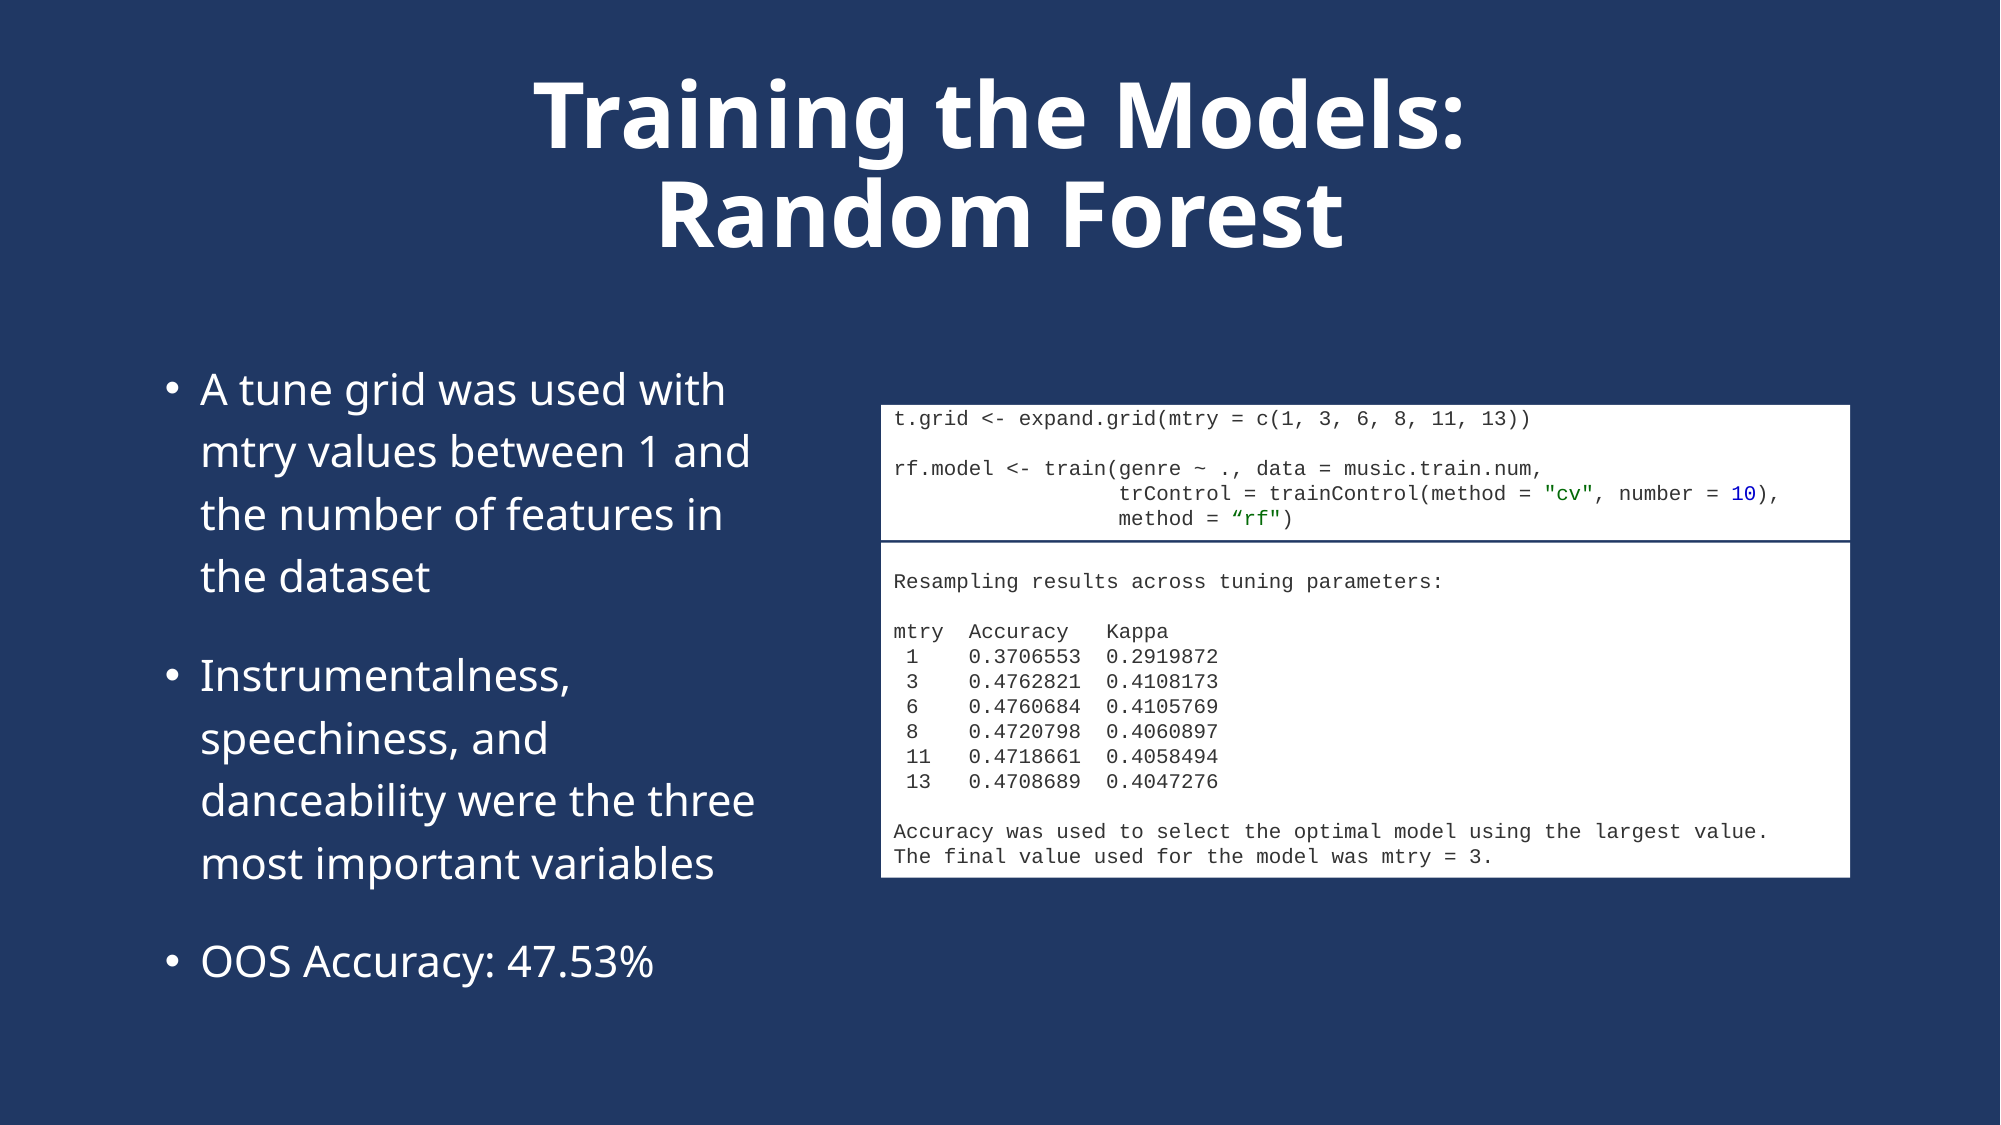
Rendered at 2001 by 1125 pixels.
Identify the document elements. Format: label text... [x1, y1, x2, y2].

text_box Resampling results across tuning parameters: mtry Accuracy Kappa 1 0.3706553 0.2919872 3 0.4762821 0.4108173 6 0.4760684 0.4105769 8 0.4720798 0.4060897 11 0.4718661 0.4058494 13 0.4708689 0.4047276 Accuracy was used to select the optimal model using the largest value. The final value used for the model was mtry = 3. [881, 542, 1851, 878]
text_box t.grid <- expand.grid(mtry = c(1, 3, 6, 8, 11, 13)) rf.model <- train(genre ~ ., data = music.train.num, trControl = trainControl(method = "cv", number = 10), method = “rf") [881, 404, 1851, 541]
title Training the Models: Random Forest [137, 59, 1863, 278]
text_box A tune grid was used with mtry values between 1 and the number of features in the dataset Instrumentalness, speechiness, and danceability were the three most important variables OOS Accuracy: 47.53% [149, 343, 802, 1005]
